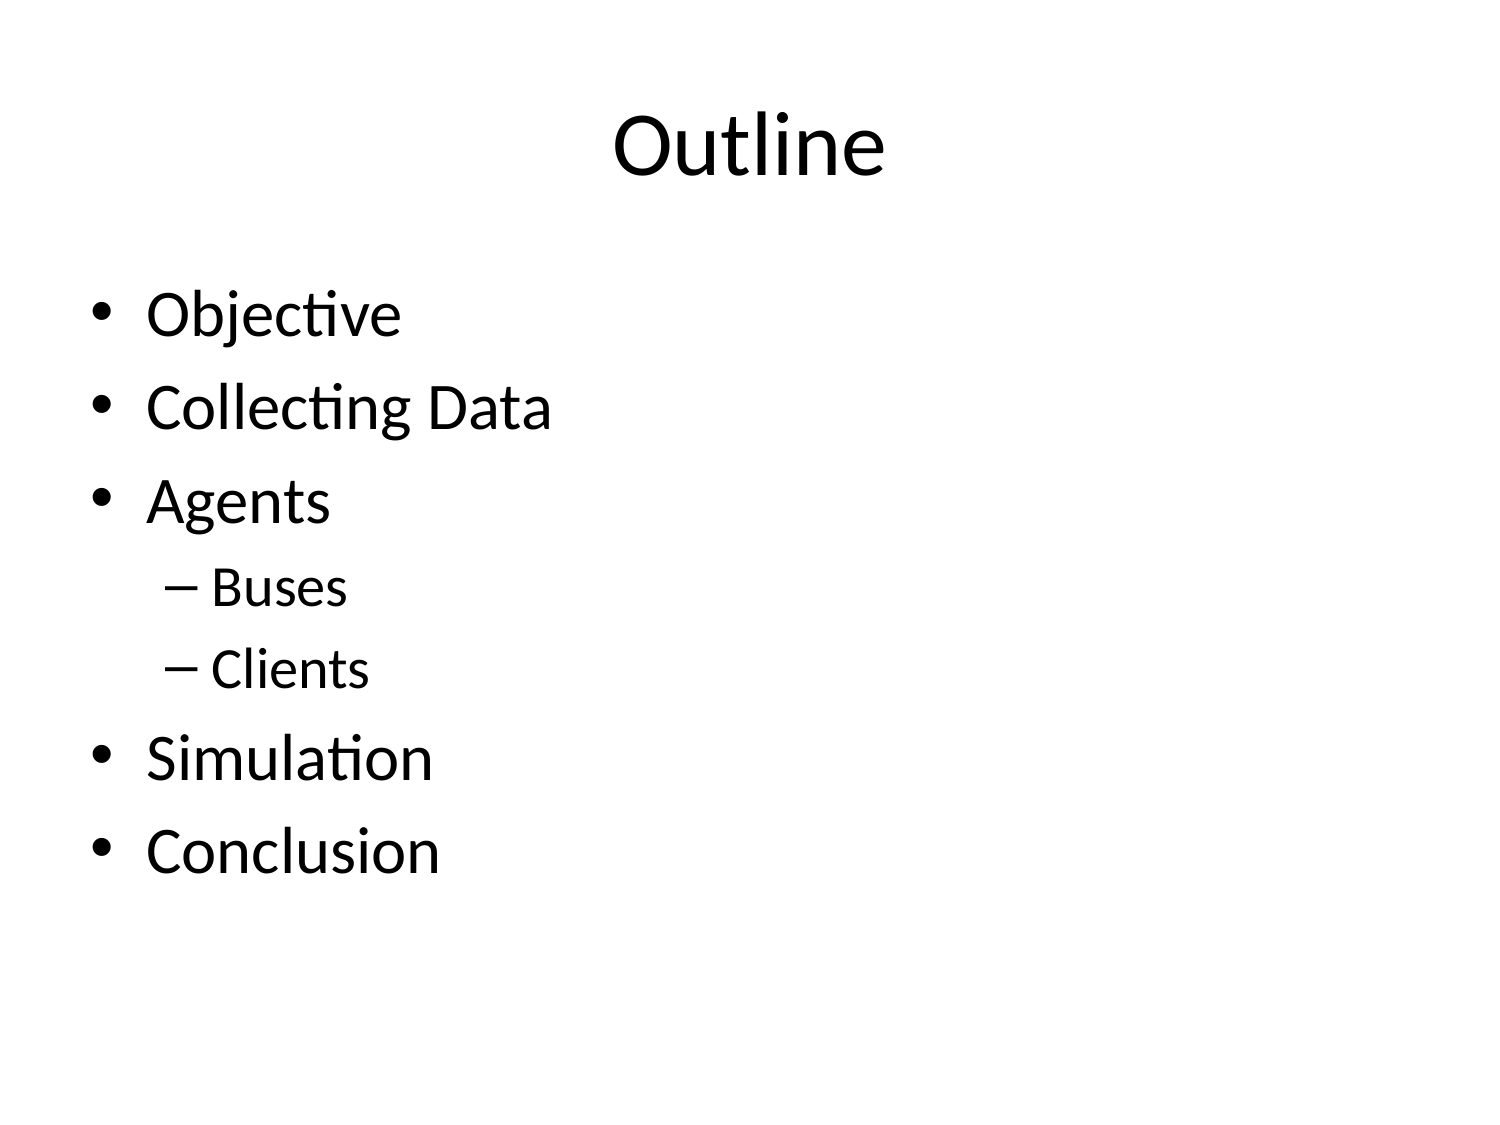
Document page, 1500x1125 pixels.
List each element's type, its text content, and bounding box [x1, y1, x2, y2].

list Objective Collecting Data Agents Buses Clients Simulation Conclusion [75, 262, 1425, 1005]
title Outline [75, 45, 1425, 233]
